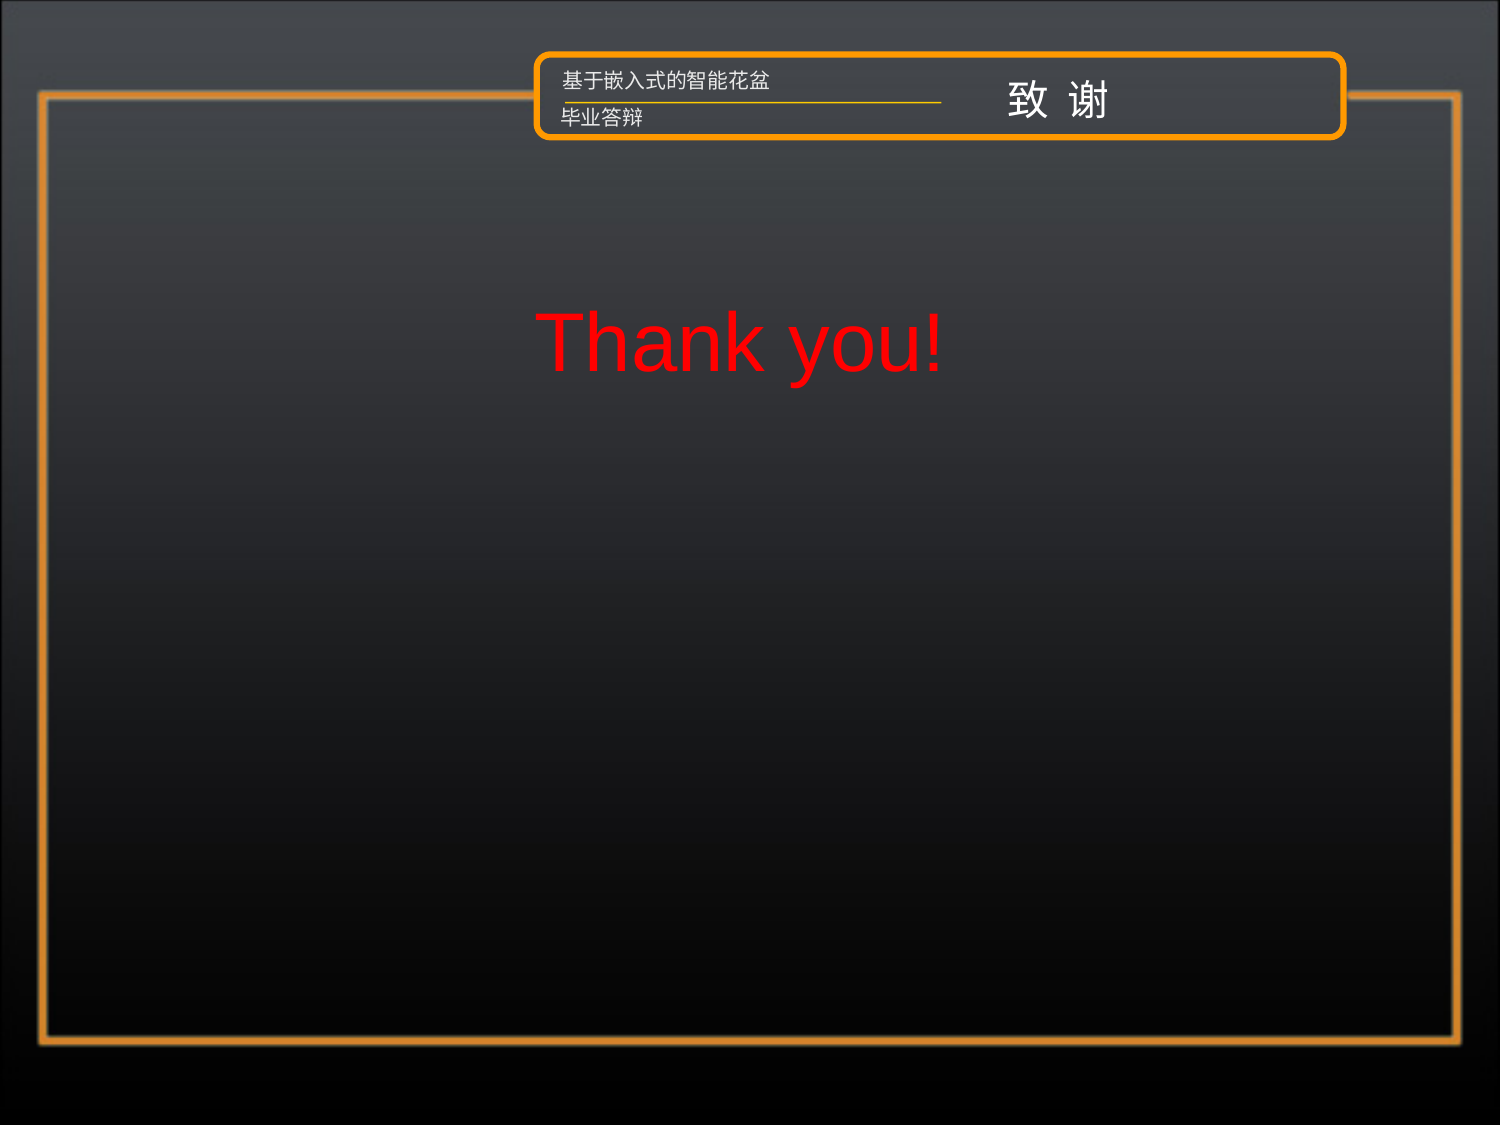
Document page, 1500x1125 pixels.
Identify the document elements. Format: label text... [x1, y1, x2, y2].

text_box 致 谢 [536, 54, 1344, 138]
picture [0, 0, 1500, 1125]
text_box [545, 60, 967, 138]
text_box Thank you! [519, 280, 1277, 396]
